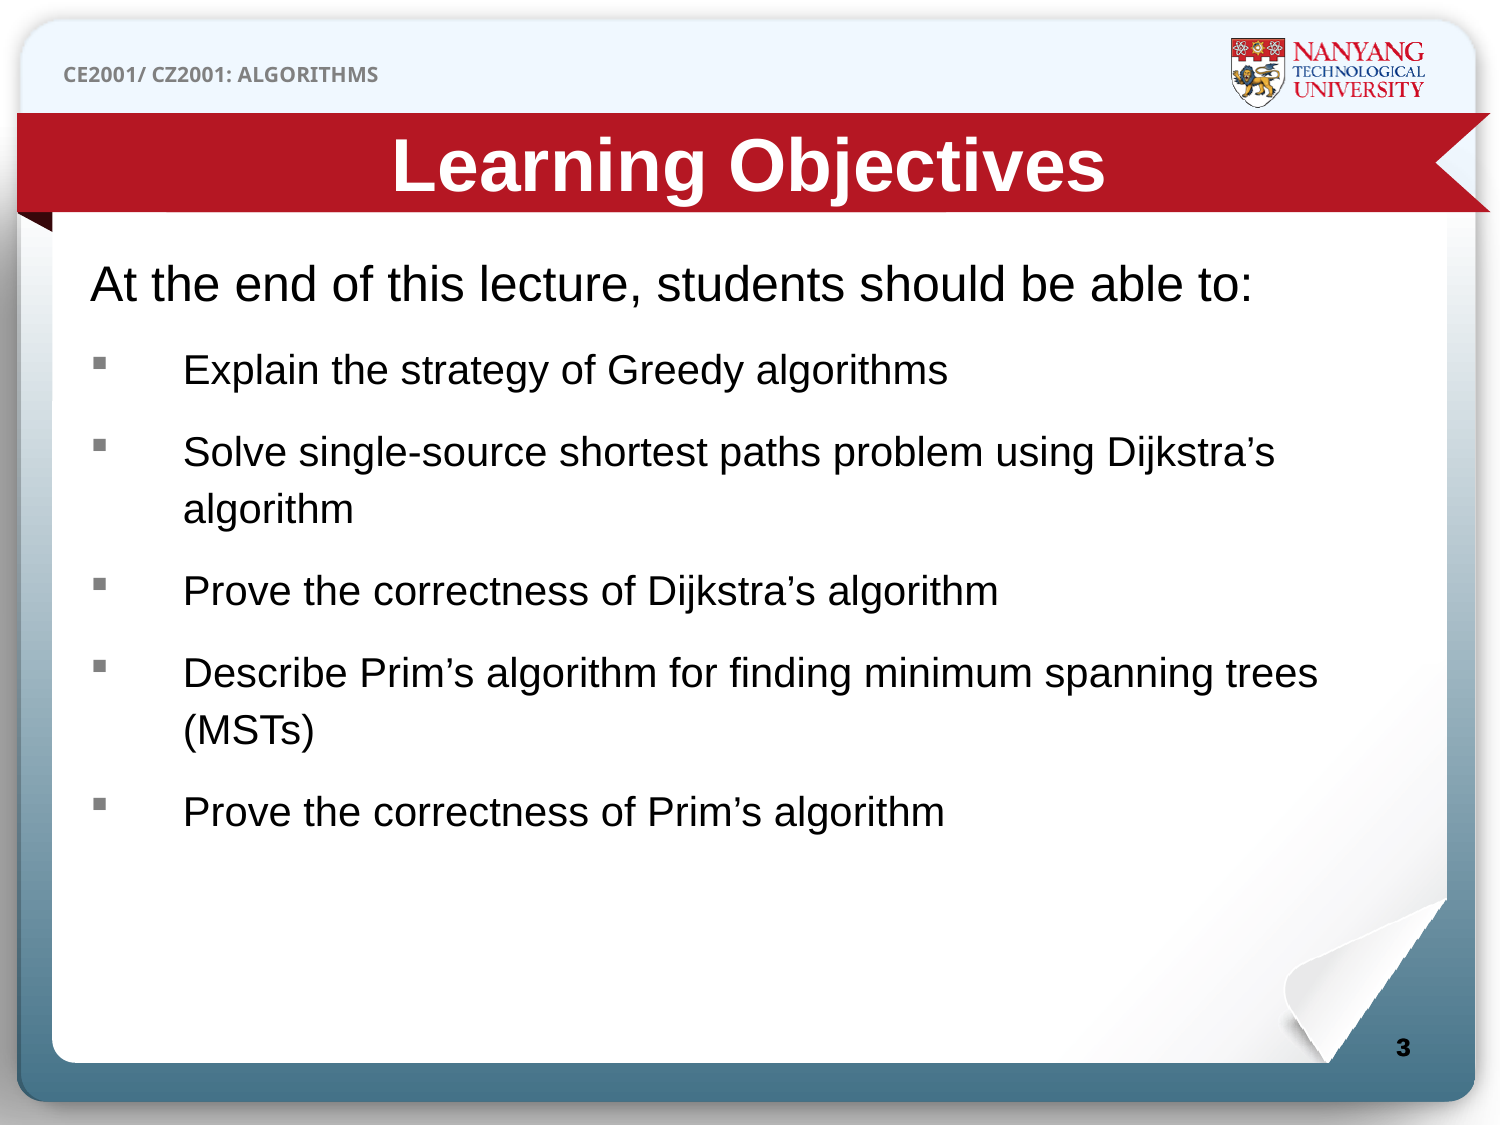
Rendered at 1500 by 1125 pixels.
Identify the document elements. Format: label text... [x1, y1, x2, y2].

text_box At the end of this lecture, students should be able to: Explain the strategy of Greedy algorithms Solve single-source shortest paths problem using Dijkstra’s algorithm Prove the correctness of Dijkstra’s algorithm Describe Prim’s algorithm for finding minimum spanning trees (MSTs) Prove the correctness of Prim’s algorithm [74, 235, 1425, 890]
slide_number 3 [1074, 1024, 1425, 1103]
picture [0, 0, 1500, 1125]
list Learning Objectives [100, 120, 1400, 203]
